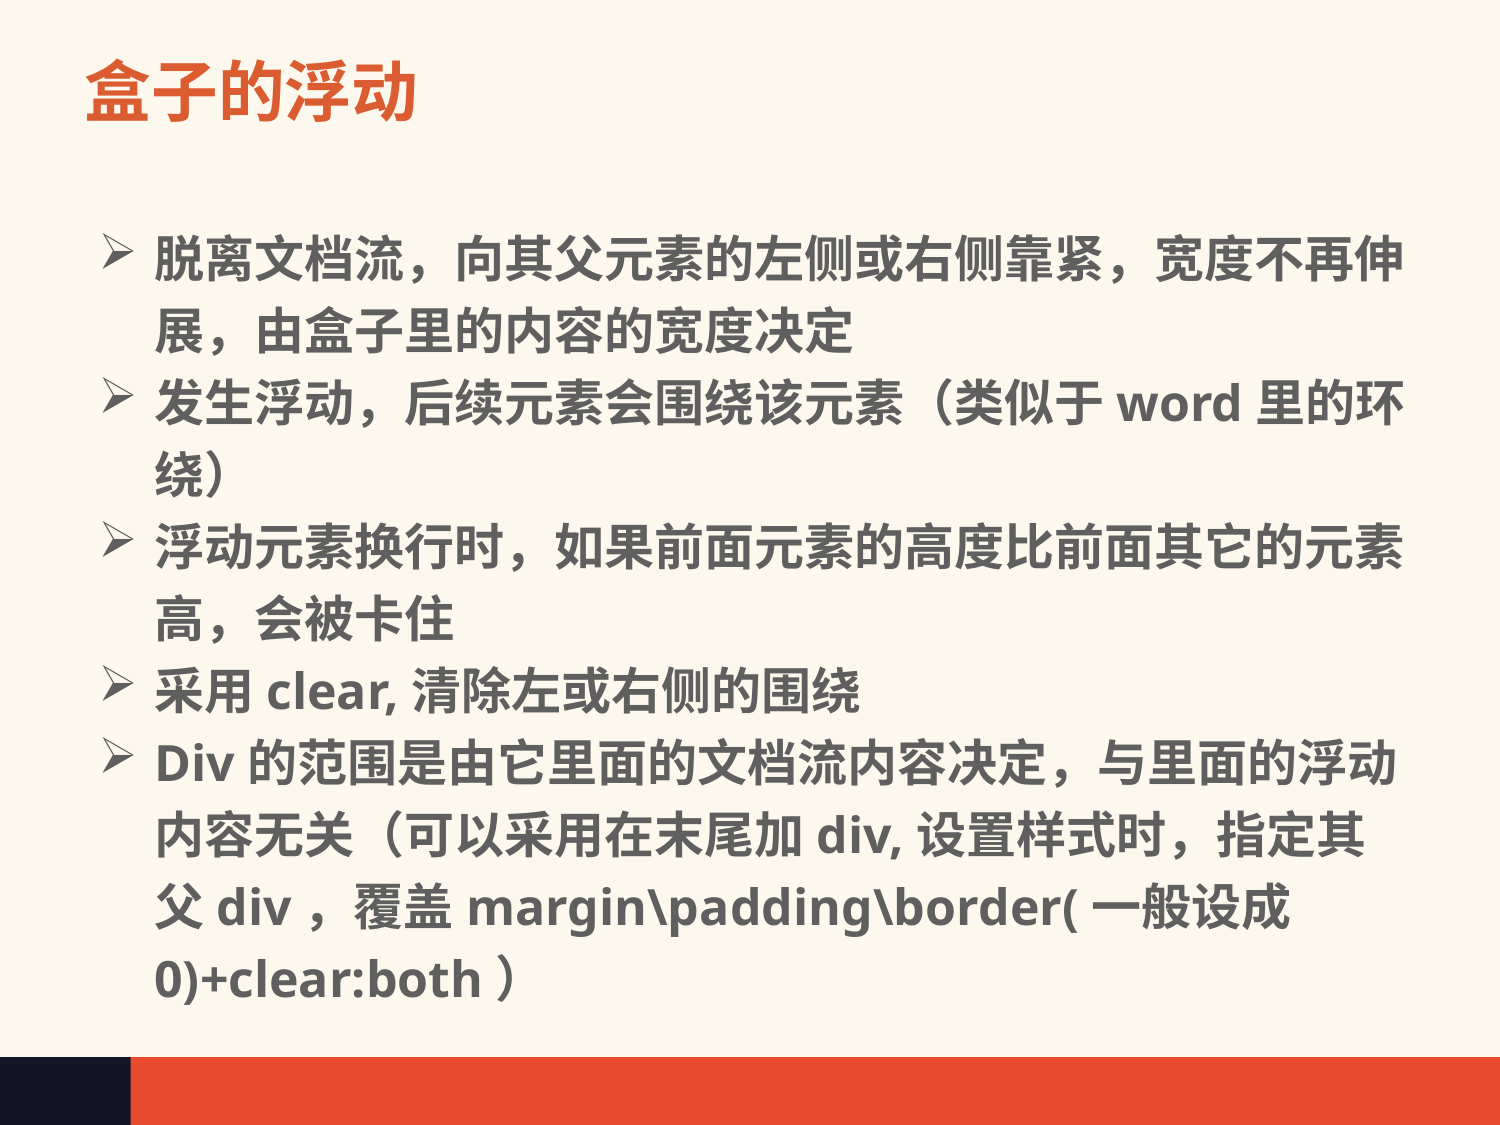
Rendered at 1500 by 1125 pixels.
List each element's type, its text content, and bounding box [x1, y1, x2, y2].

text_box 脱离文档流，向其父元素的左侧或右侧靠紧，宽度不再伸展，由盒子里的内容的宽度决定 发生浮动，后续元素会围绕该元素（类似于word里的环绕） 浮动元素换行时，如果前面元素的高度比前面其它的元素高，会被卡住 采用clear,清除左或右侧的围绕 Div的范围是由它里面的文档流内容决定，与里面的浮动内容无关（可以采用在末尾加div,设置样式时，指定其父div，覆盖margin\padding\border(一般设成0)+clear:both） [83, 208, 1431, 1015]
title 盒子的浮动 [69, 30, 1431, 139]
